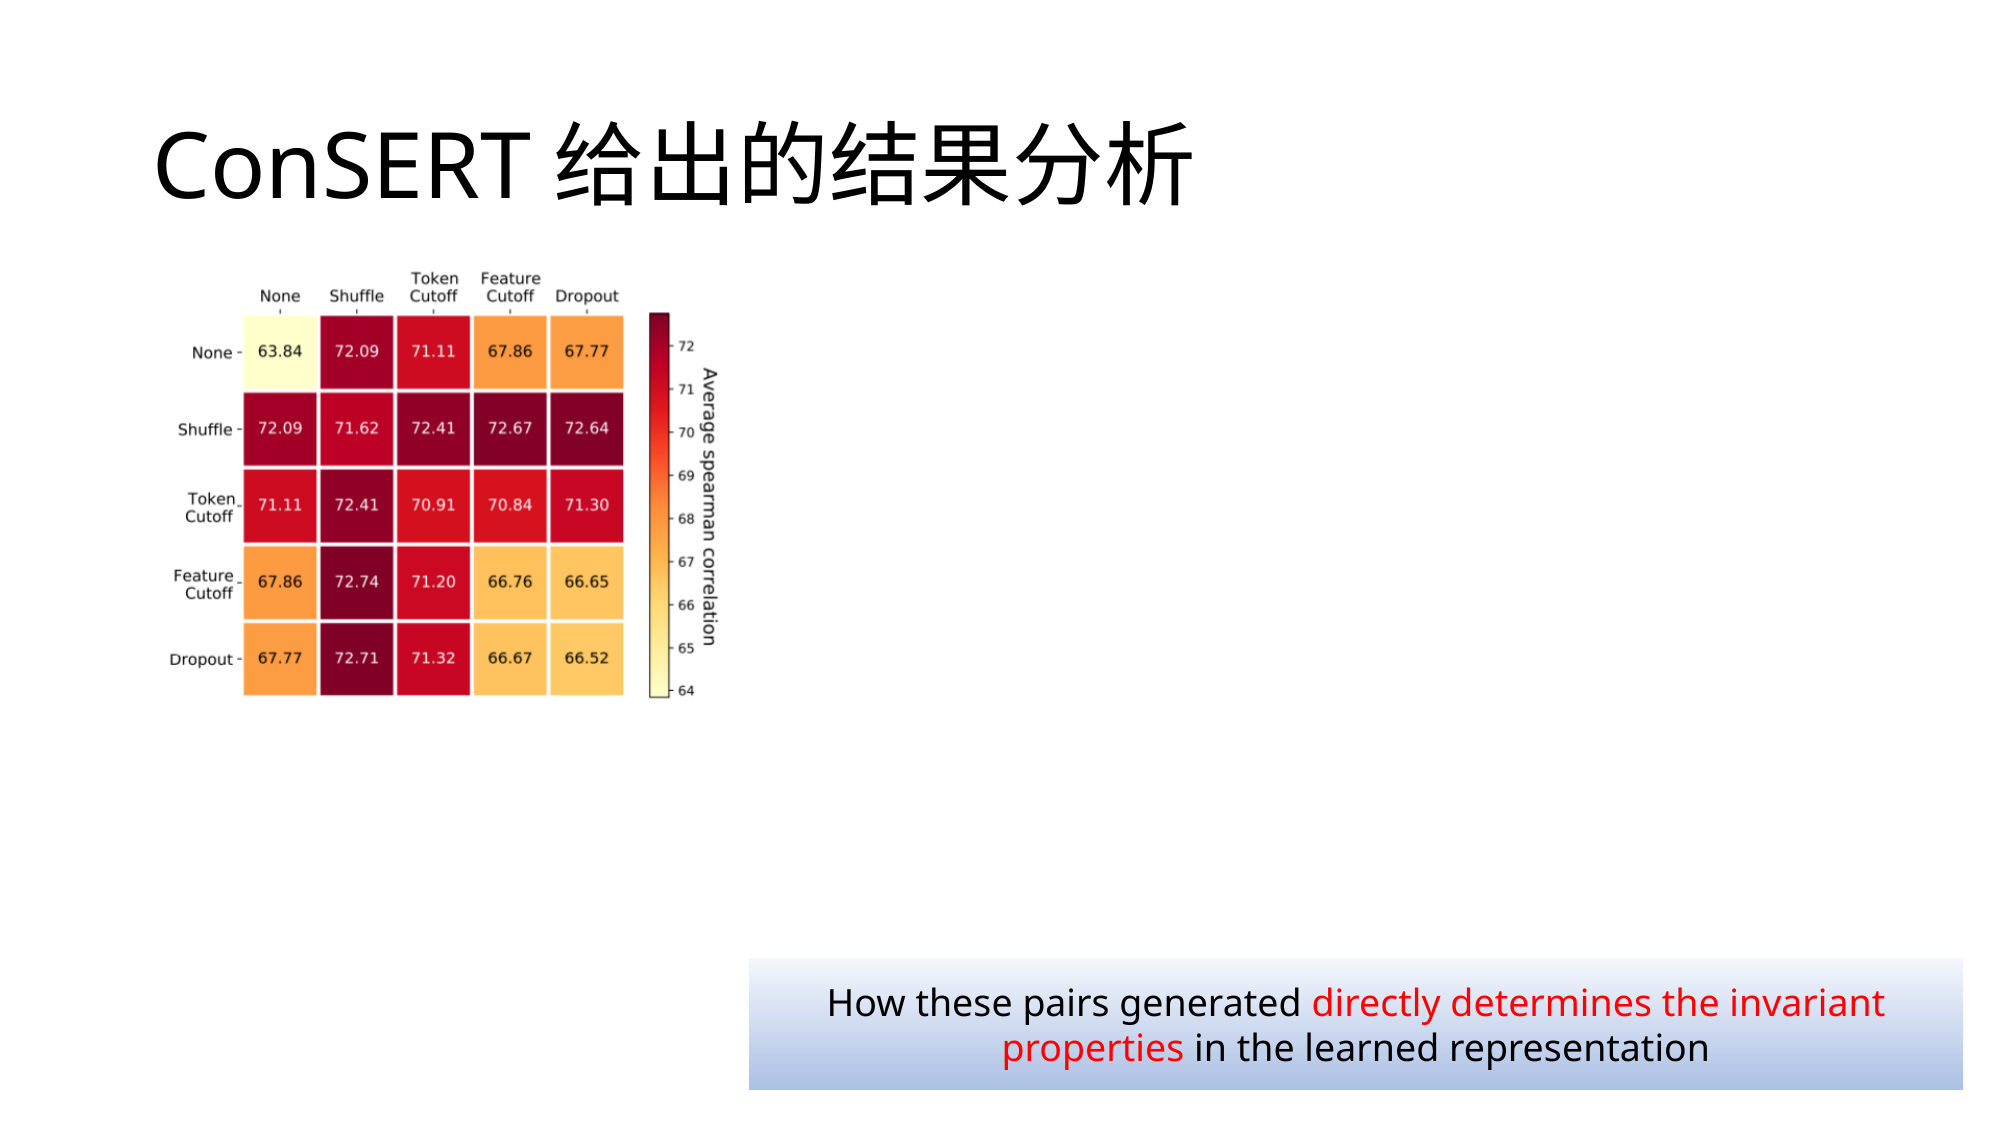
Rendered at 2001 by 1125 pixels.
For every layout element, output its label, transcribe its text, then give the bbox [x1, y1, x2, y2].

picture [137, 256, 742, 714]
text_box How these pairs generated directly determines the invariant properties in the learned representation [748, 957, 1964, 1090]
title ConSERT给出的结果分析 [137, 59, 1863, 278]
